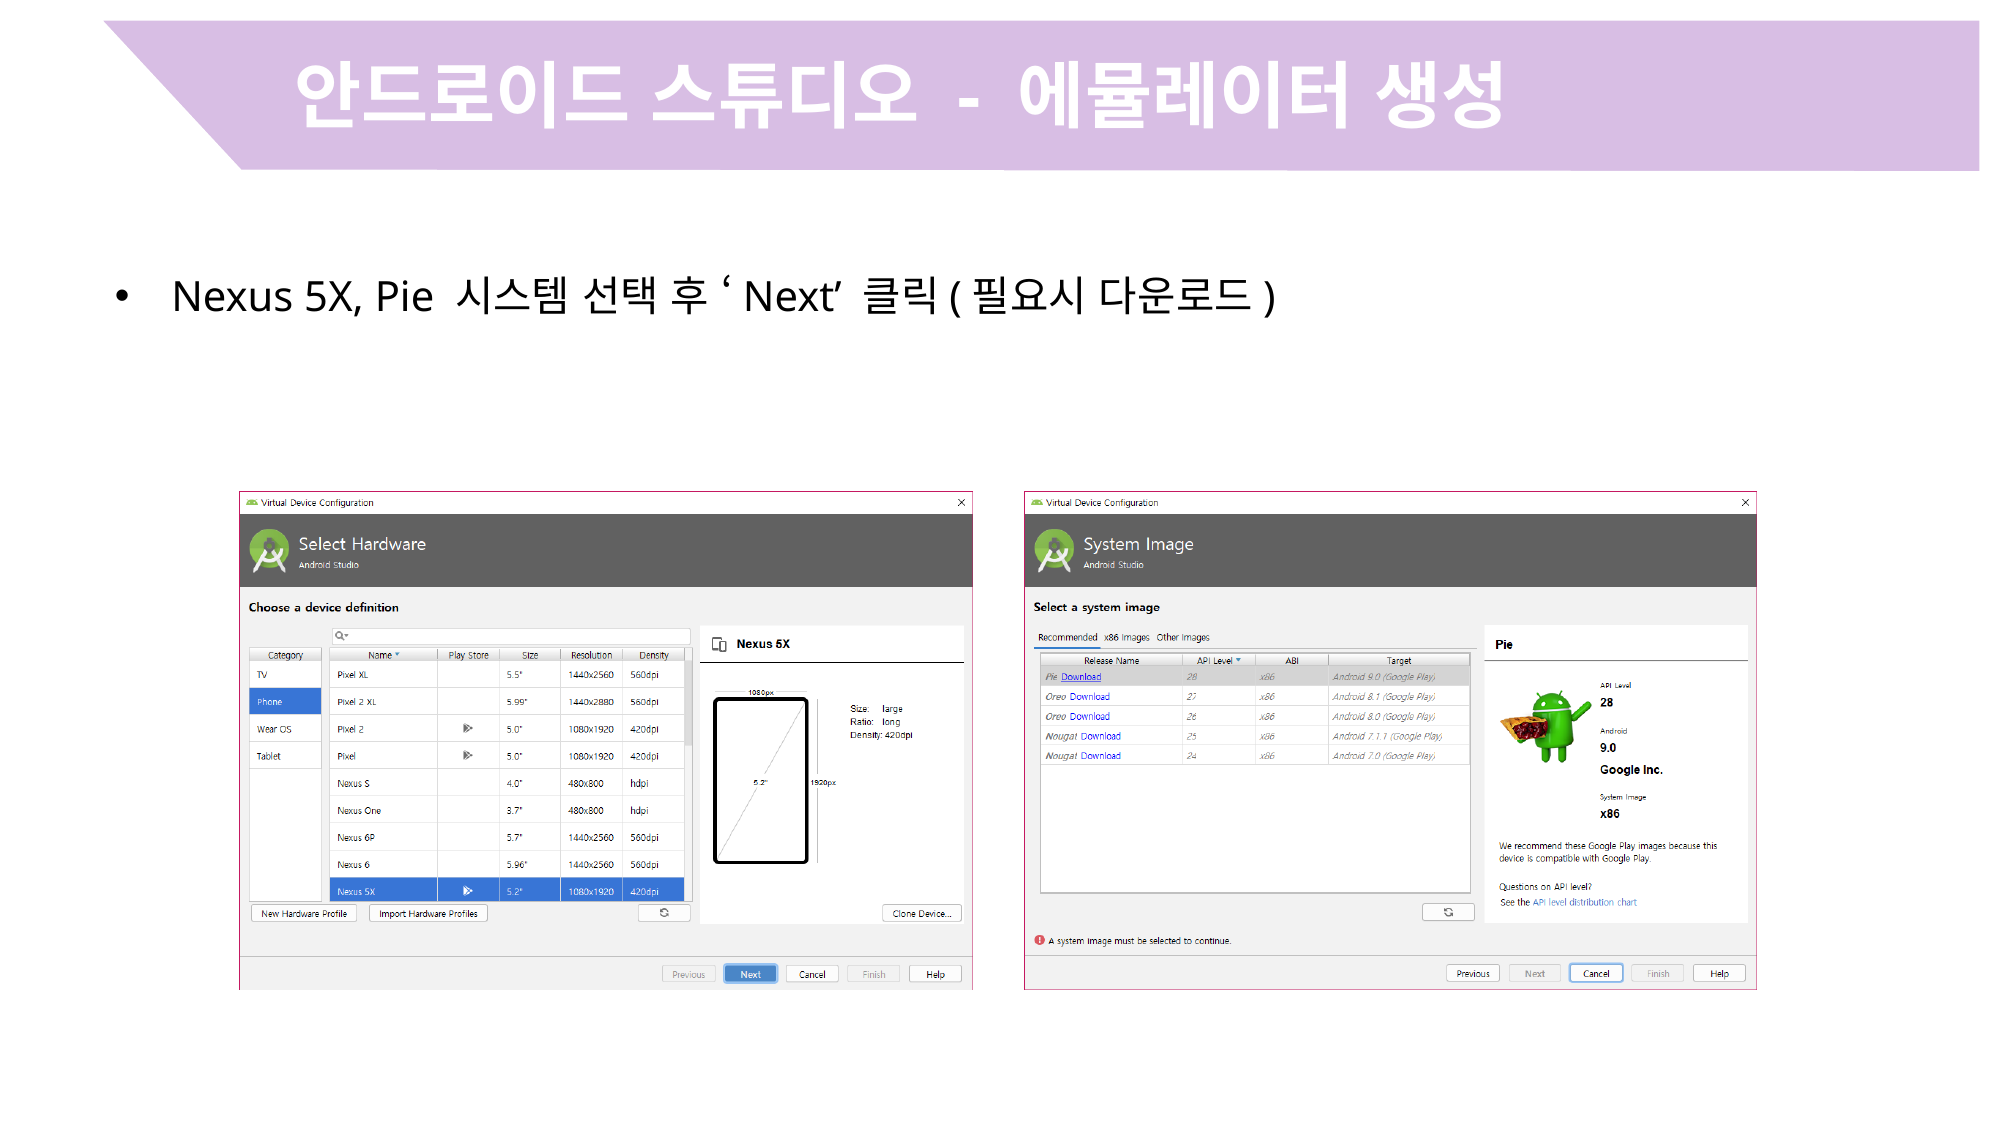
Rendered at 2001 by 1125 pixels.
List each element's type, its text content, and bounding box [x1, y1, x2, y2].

text_box 안드로이드 스튜디오 - 에뮬레이터 생성 [279, 42, 1525, 145]
list Nexus 5X, Pie 시스템 선택 후 ‘Next’ 클릭(필요시 다운로드) [99, 262, 1900, 1005]
picture [238, 490, 973, 991]
picture [1023, 490, 1757, 991]
